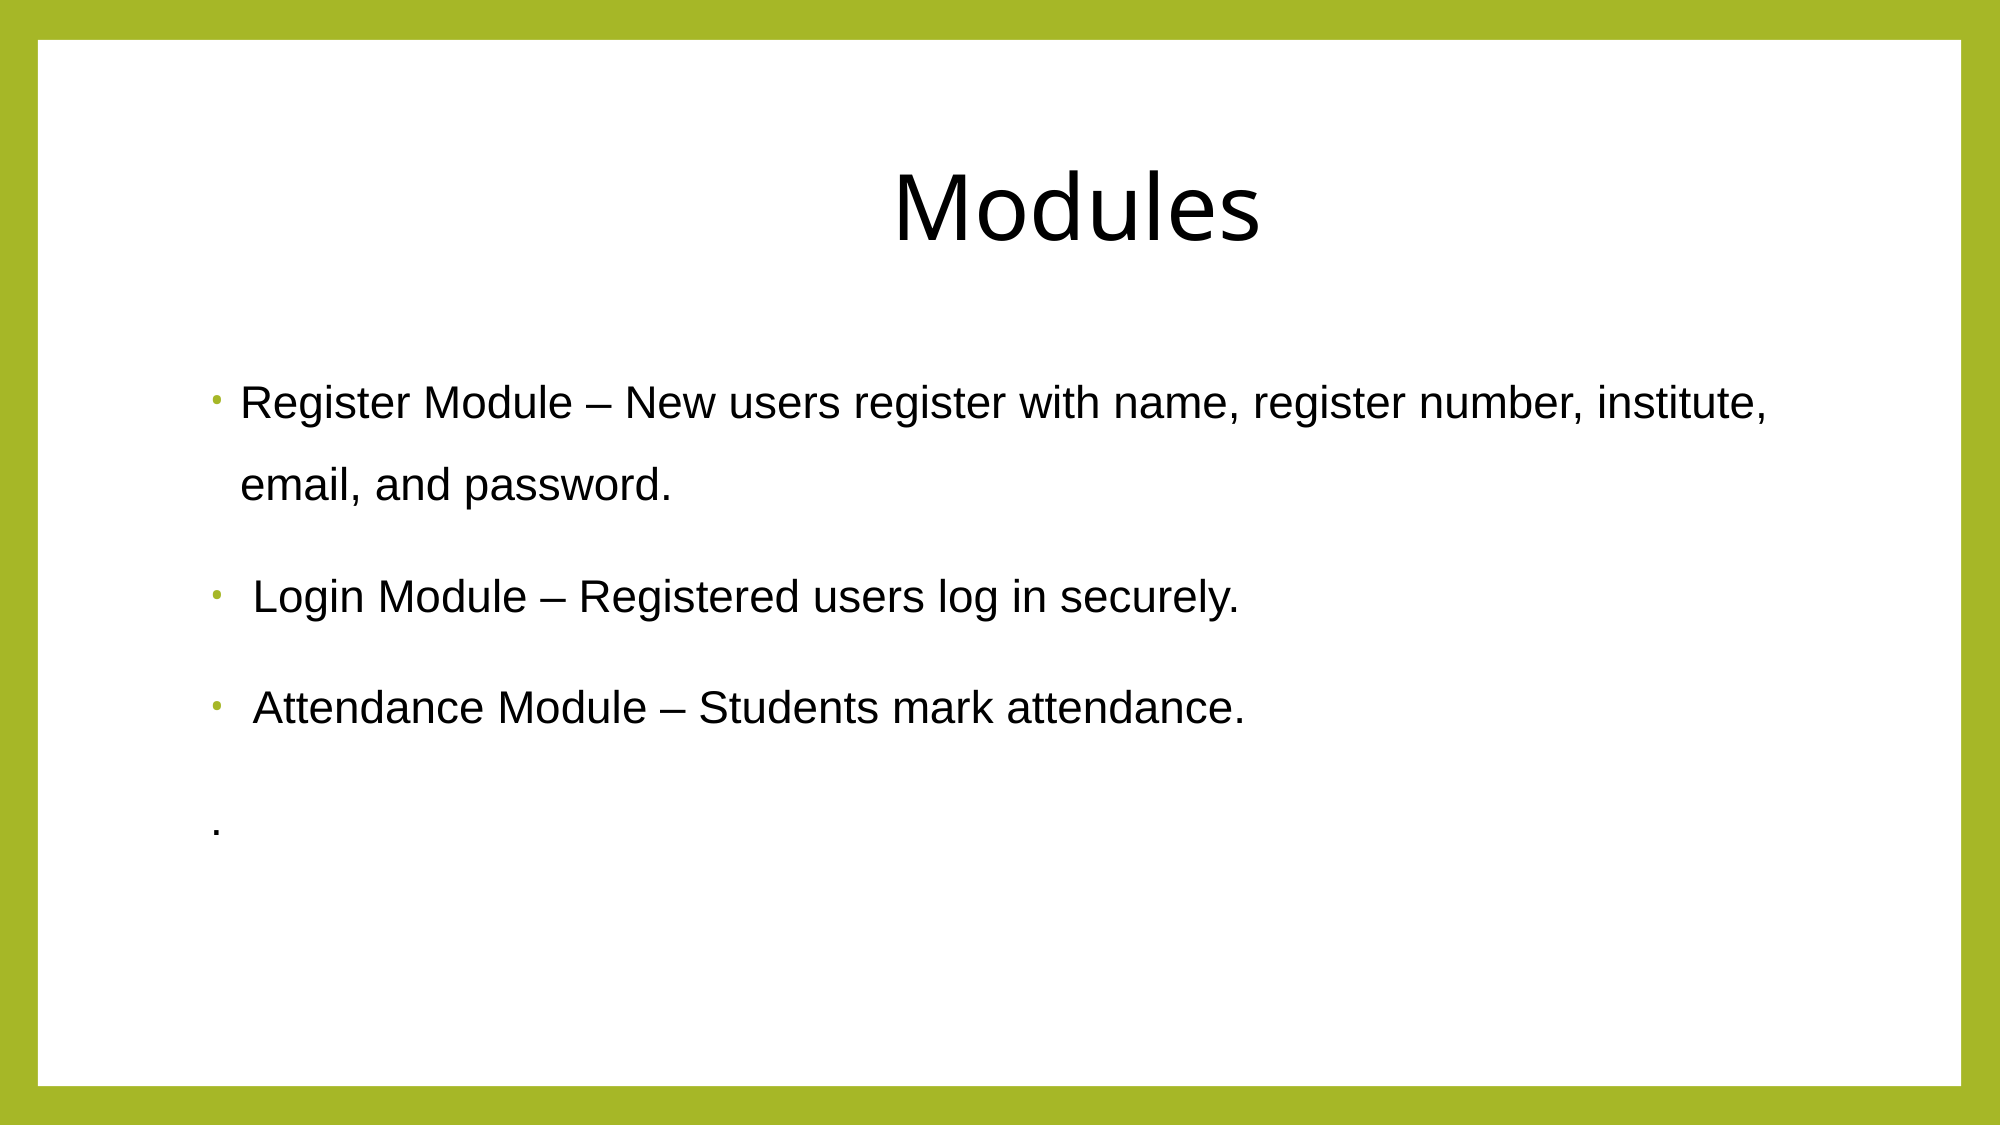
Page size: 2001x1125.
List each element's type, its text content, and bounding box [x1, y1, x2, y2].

title Modules [187, 99, 1808, 323]
list Register Module – New users register with name, register number, institute, email, and password. Login Module – Registered users log in securely. Attendance Module – Students mark attendance. . [187, 337, 1808, 1000]
